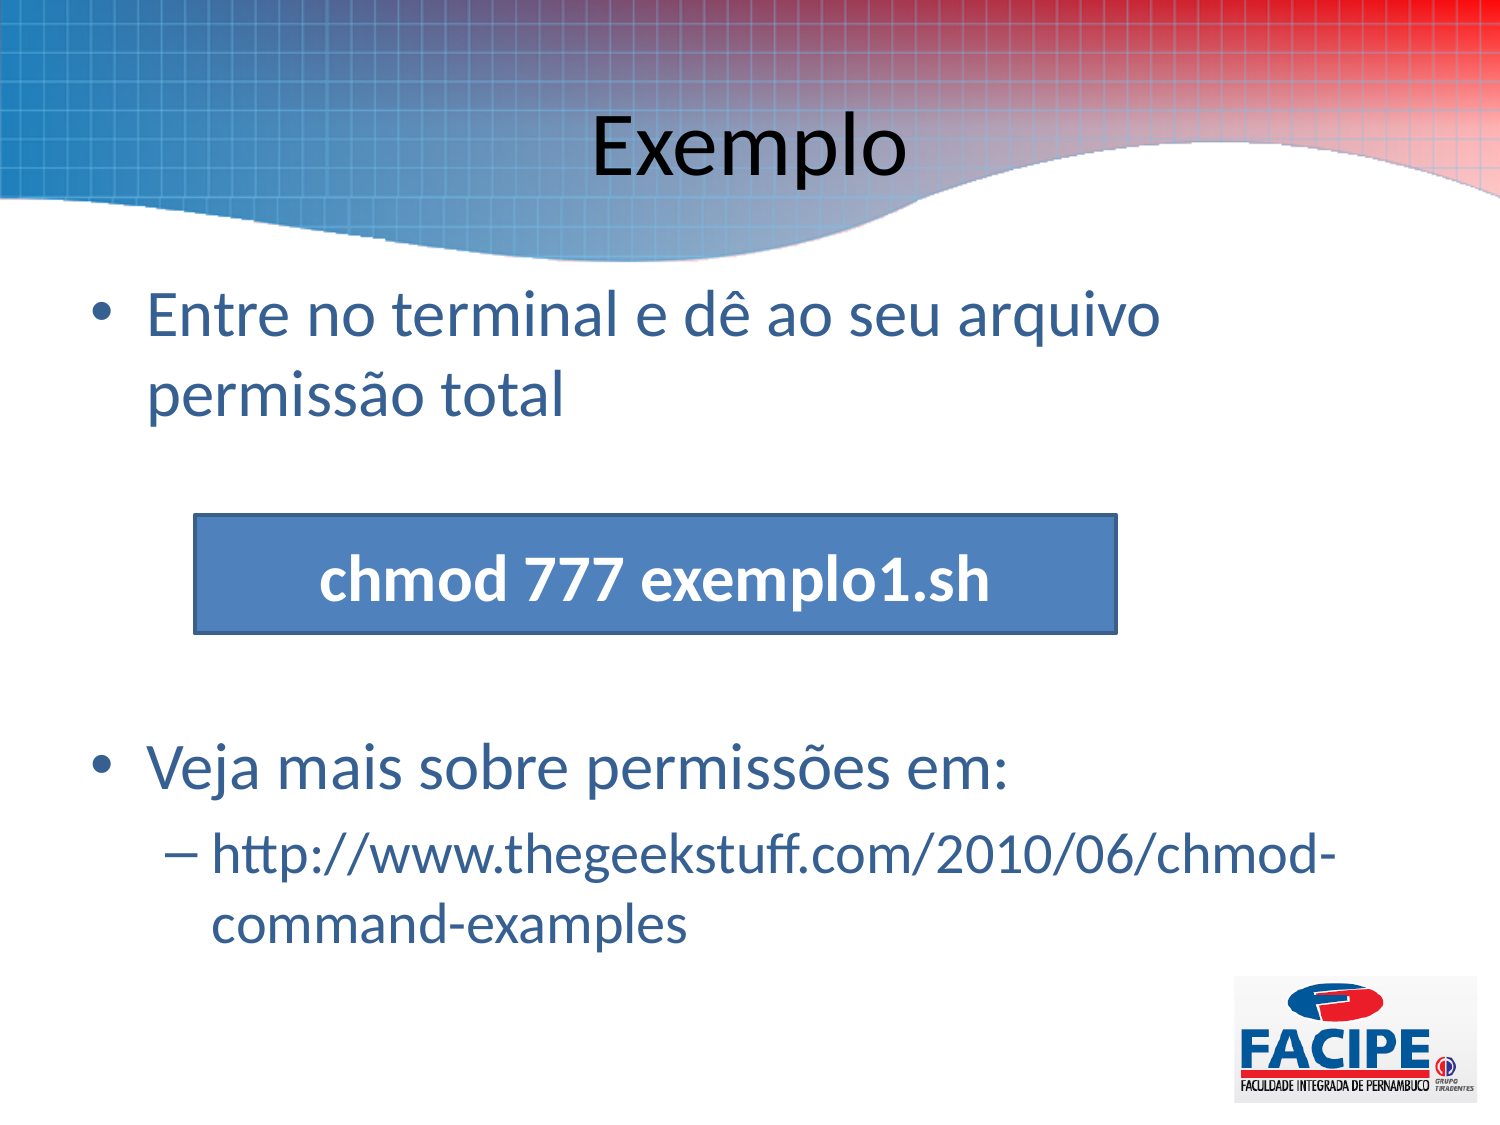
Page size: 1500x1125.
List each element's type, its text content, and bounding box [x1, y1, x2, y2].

title Exemplo [74, 44, 1426, 233]
text_box chmod 777 exemplo1.sh [193, 513, 1118, 635]
picture [0, 0, 1500, 270]
picture [1234, 976, 1478, 1103]
list Entre no terminal e dê ao seu arquivo permissão total Veja mais sobre permissões em: http://www.thegeekstuff.com/2010/06/chmod-command-examples [74, 262, 1426, 1006]
